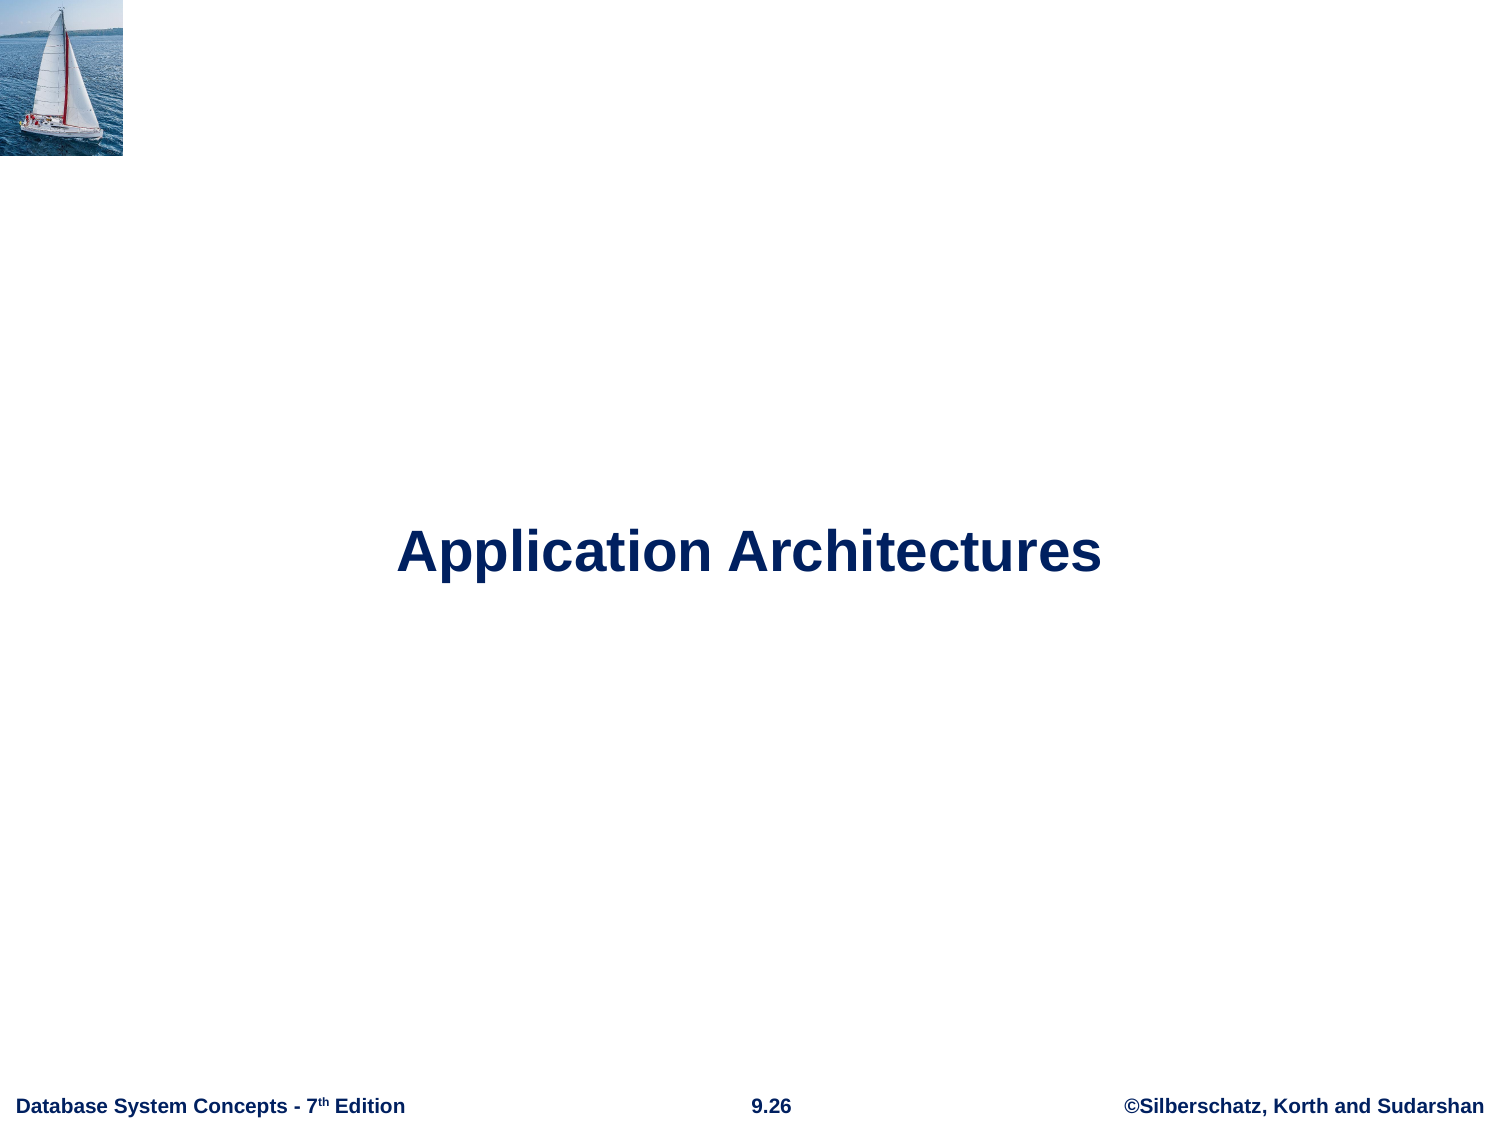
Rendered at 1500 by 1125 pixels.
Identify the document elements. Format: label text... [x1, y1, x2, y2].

picture [0, 0, 123, 156]
title Application Architectures [112, 349, 1388, 591]
